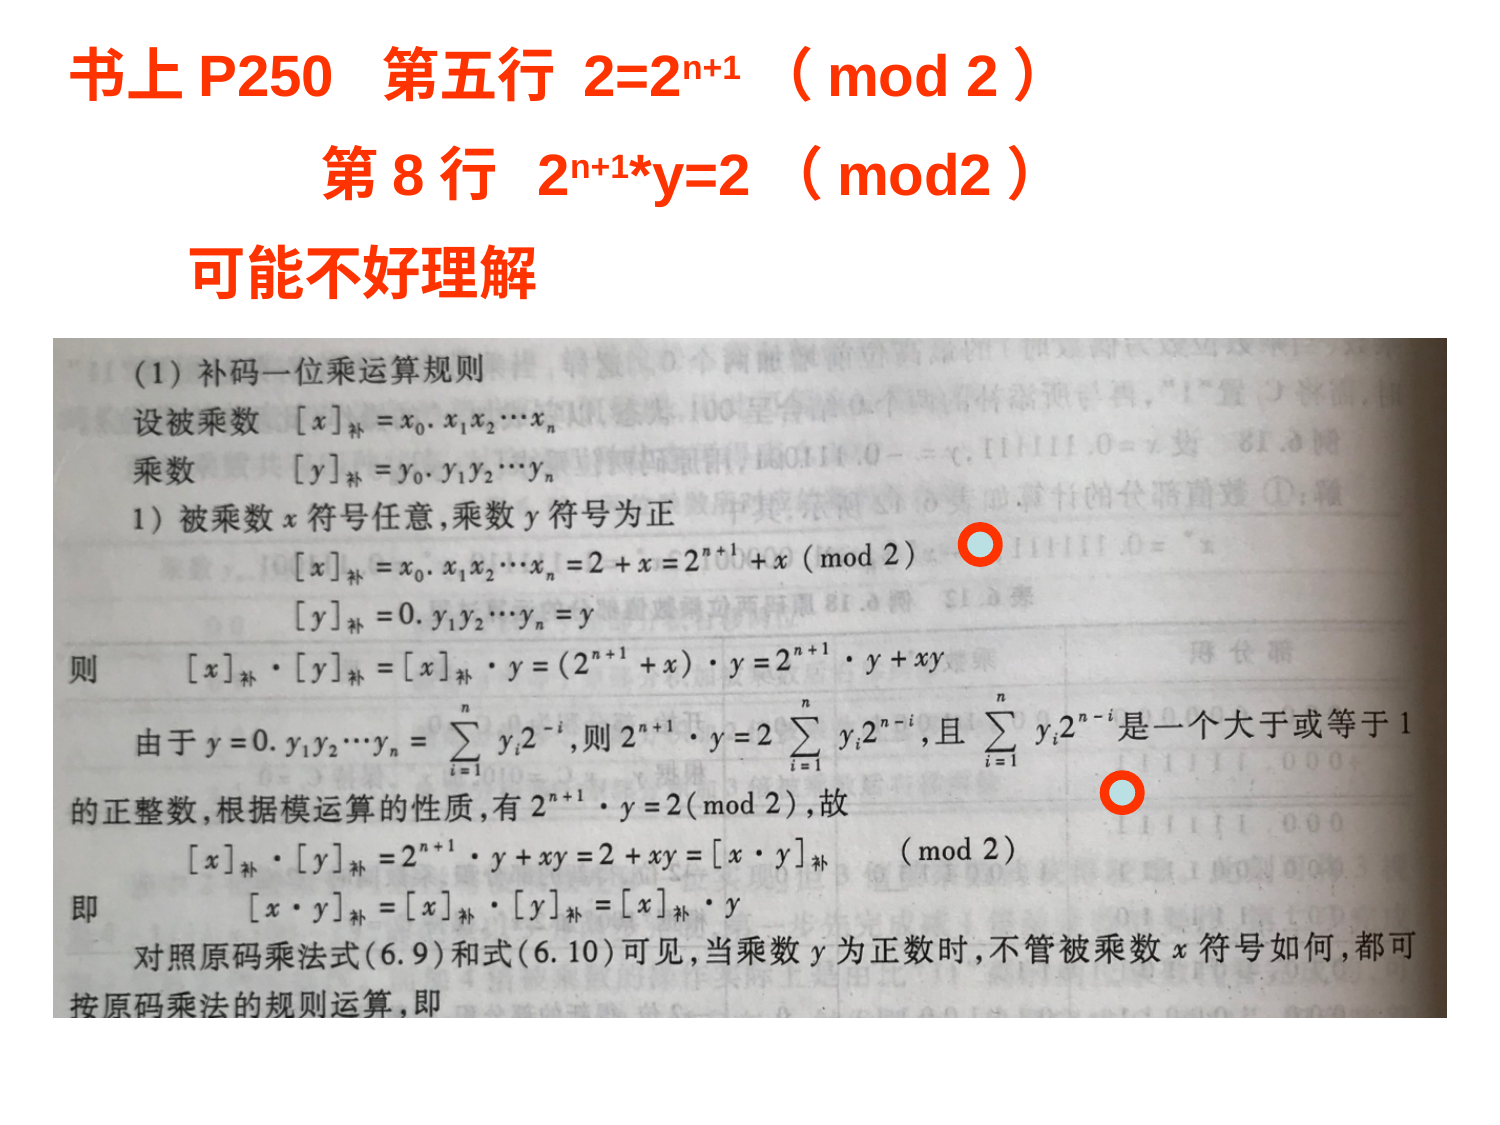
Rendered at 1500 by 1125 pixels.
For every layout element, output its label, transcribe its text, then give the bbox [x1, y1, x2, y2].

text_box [52, 337, 1448, 1019]
text_box 书上P250 第五行 2=2n+1（mod 2） 第8行 2n+1*y=2（mod2） 可能不好理解 [53, 31, 1500, 314]
